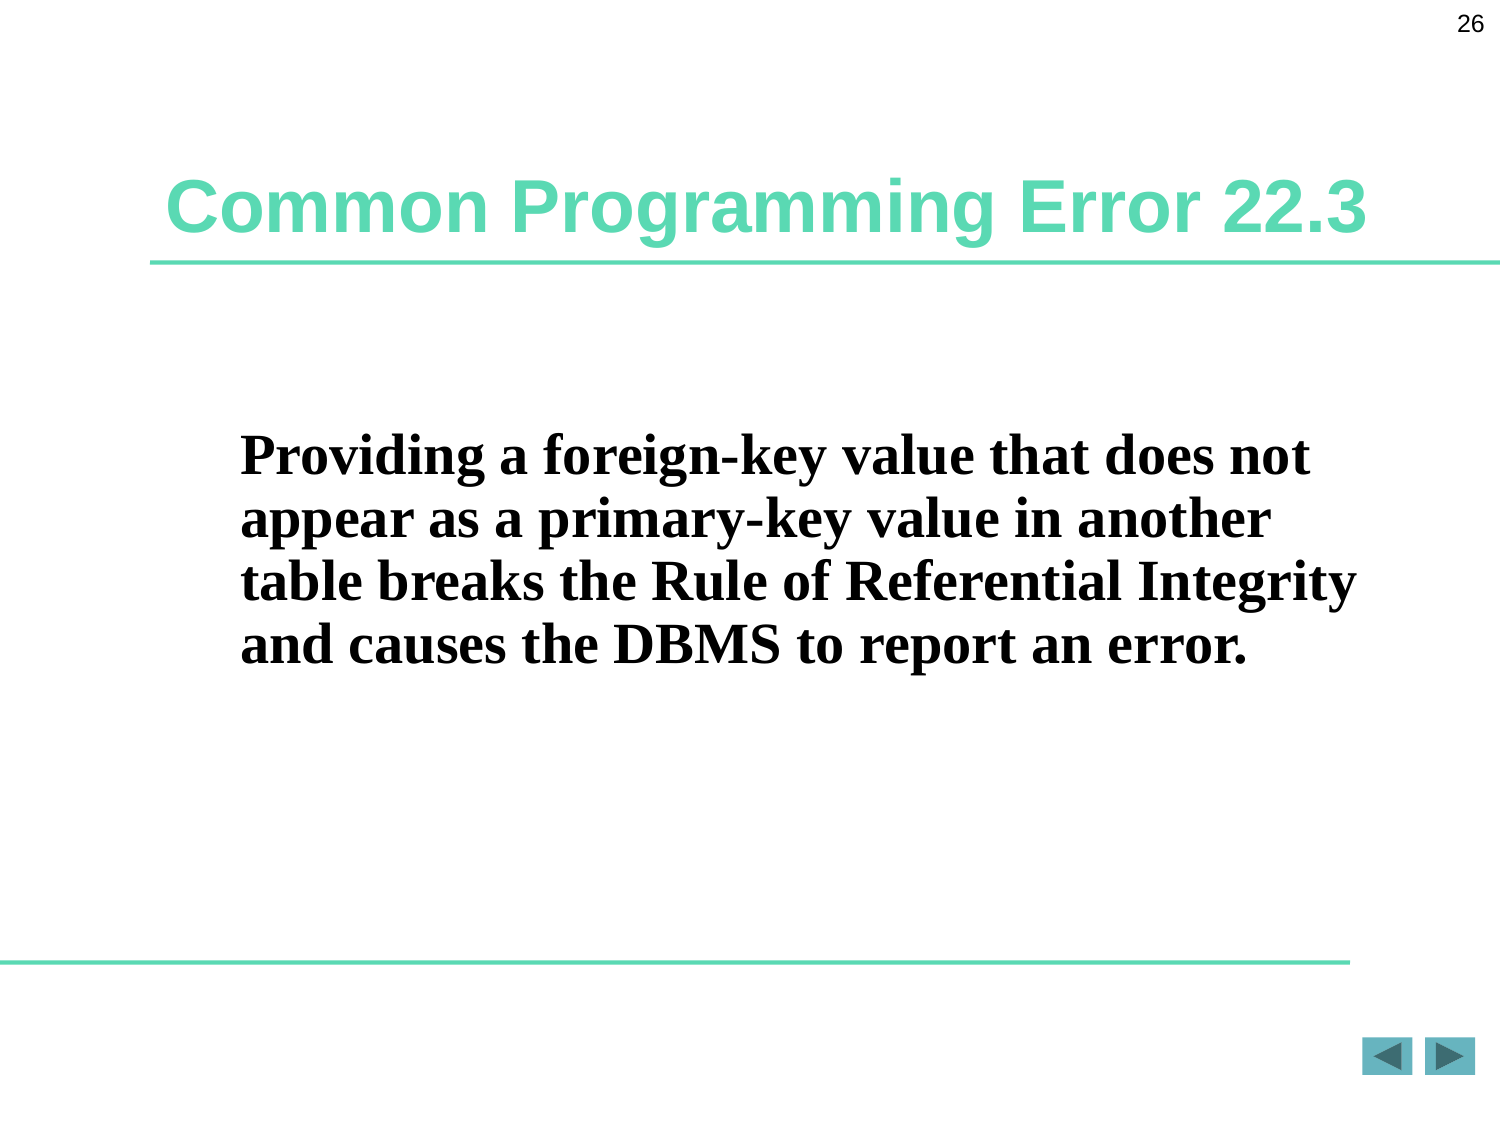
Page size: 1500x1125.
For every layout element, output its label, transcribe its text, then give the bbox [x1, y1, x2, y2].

list Providing a foreign-key value that does not appear as a primary-key value in another table breaks the Rule of Referential Integrity and causes the DBMS to report an error. [225, 405, 1413, 695]
title Common Programming Error 22.3 [150, 112, 1425, 300]
slide_number 26 [1149, 0, 1500, 79]
